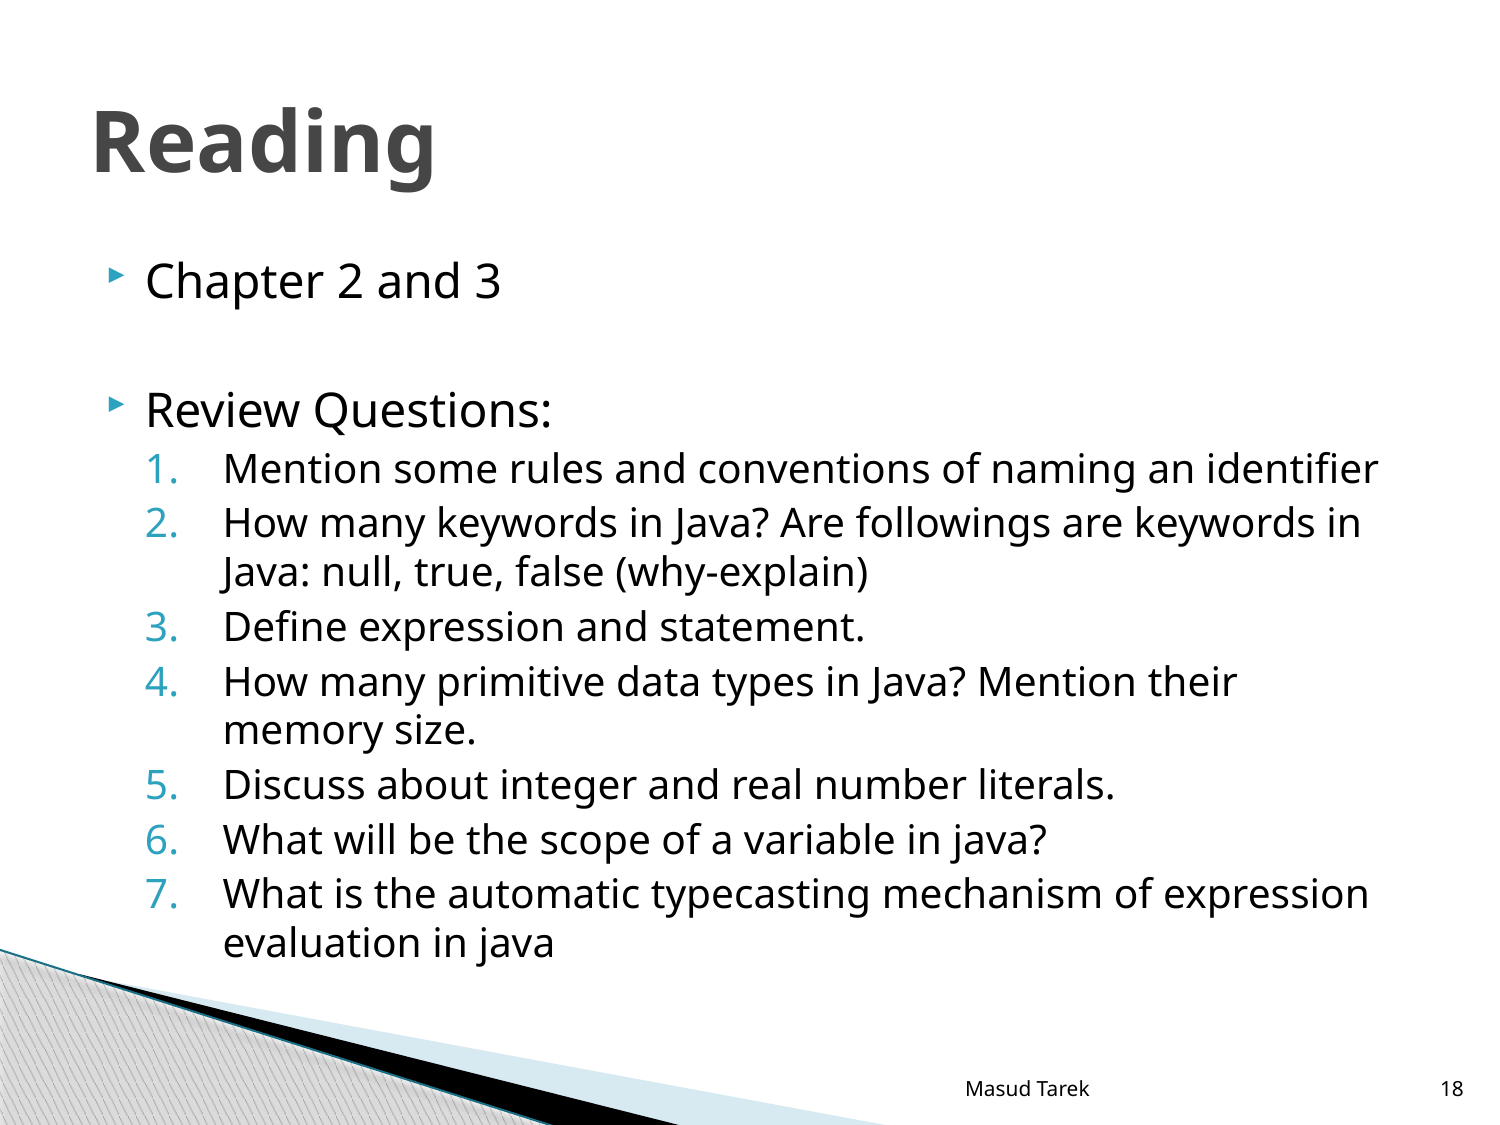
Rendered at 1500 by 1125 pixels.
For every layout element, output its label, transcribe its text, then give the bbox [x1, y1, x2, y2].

title Reading [75, 45, 1425, 233]
slide_number 18 [1418, 1051, 1479, 1112]
footer Masud Tarek [718, 1051, 1105, 1112]
list Chapter 2 and 3 Review Questions: Mention some rules and conventions of naming an identifier How many keywords in Java? Are followings are keywords in Java: null, true, false (why-explain) Define expression and statement. How many primitive data types in Java? Mention their memory size. Discuss about integer and real number literals. What will be the scope of a variable in java? What is the automatic typecasting mechanism of expression evaluation in java [75, 243, 1425, 986]
